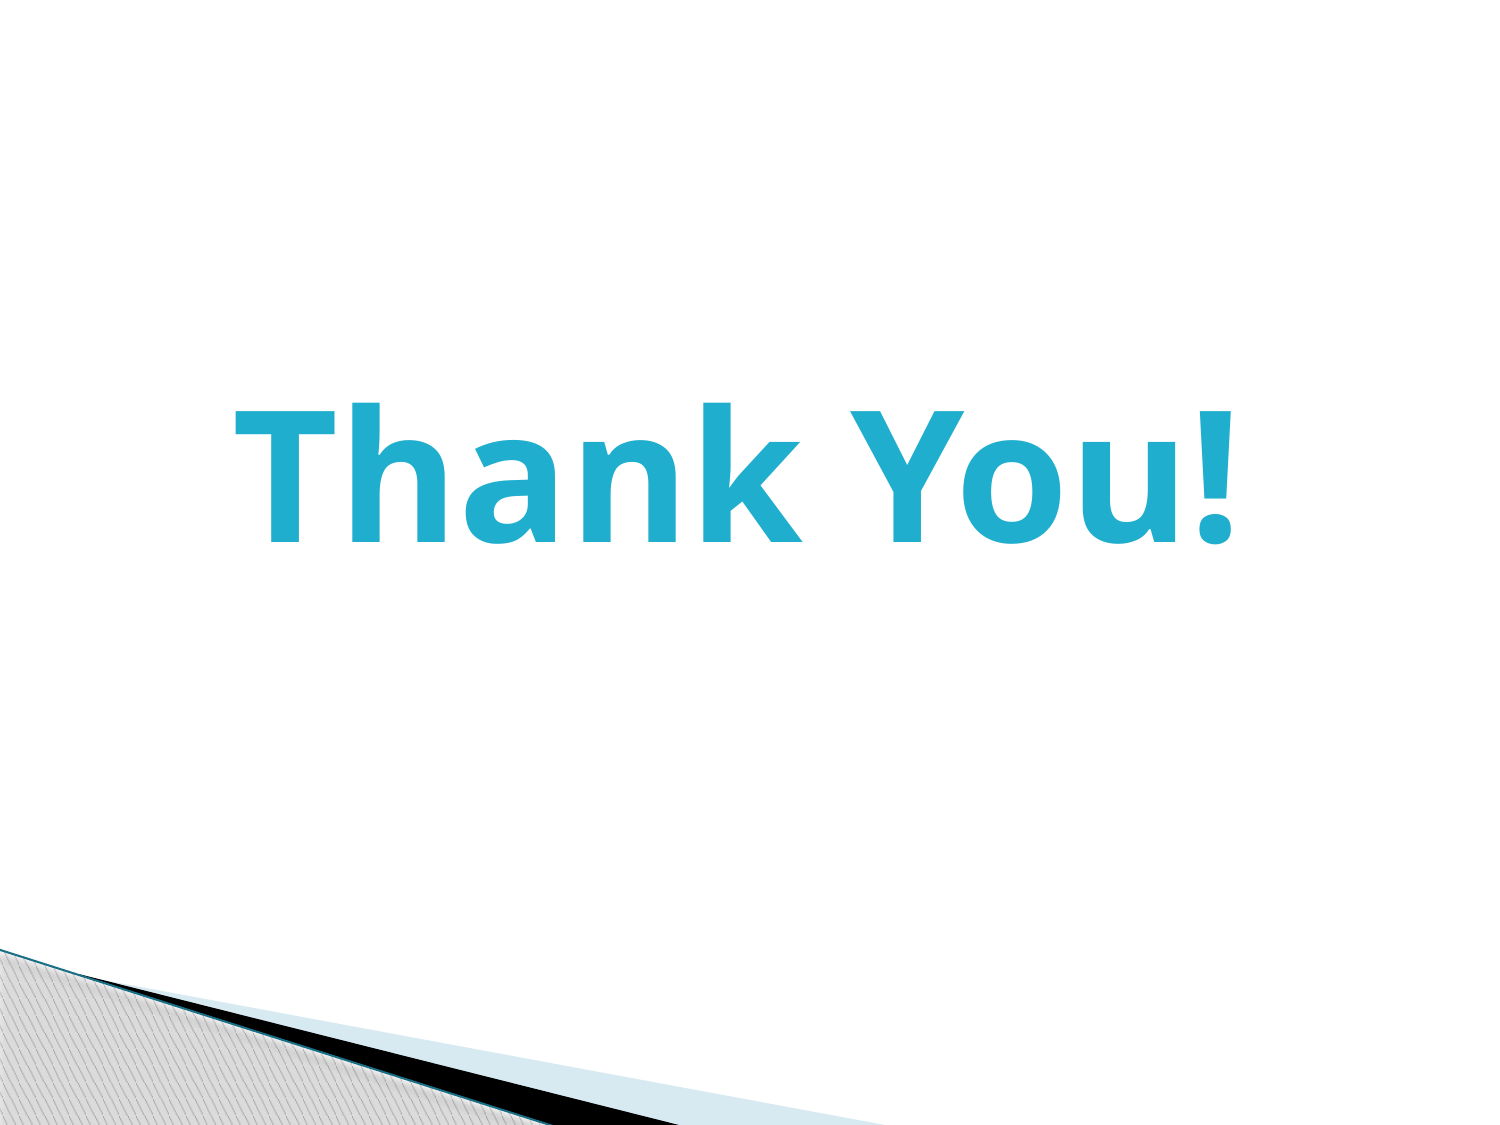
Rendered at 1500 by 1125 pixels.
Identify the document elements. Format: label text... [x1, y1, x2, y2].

title Thank You! [62, 375, 1413, 563]
